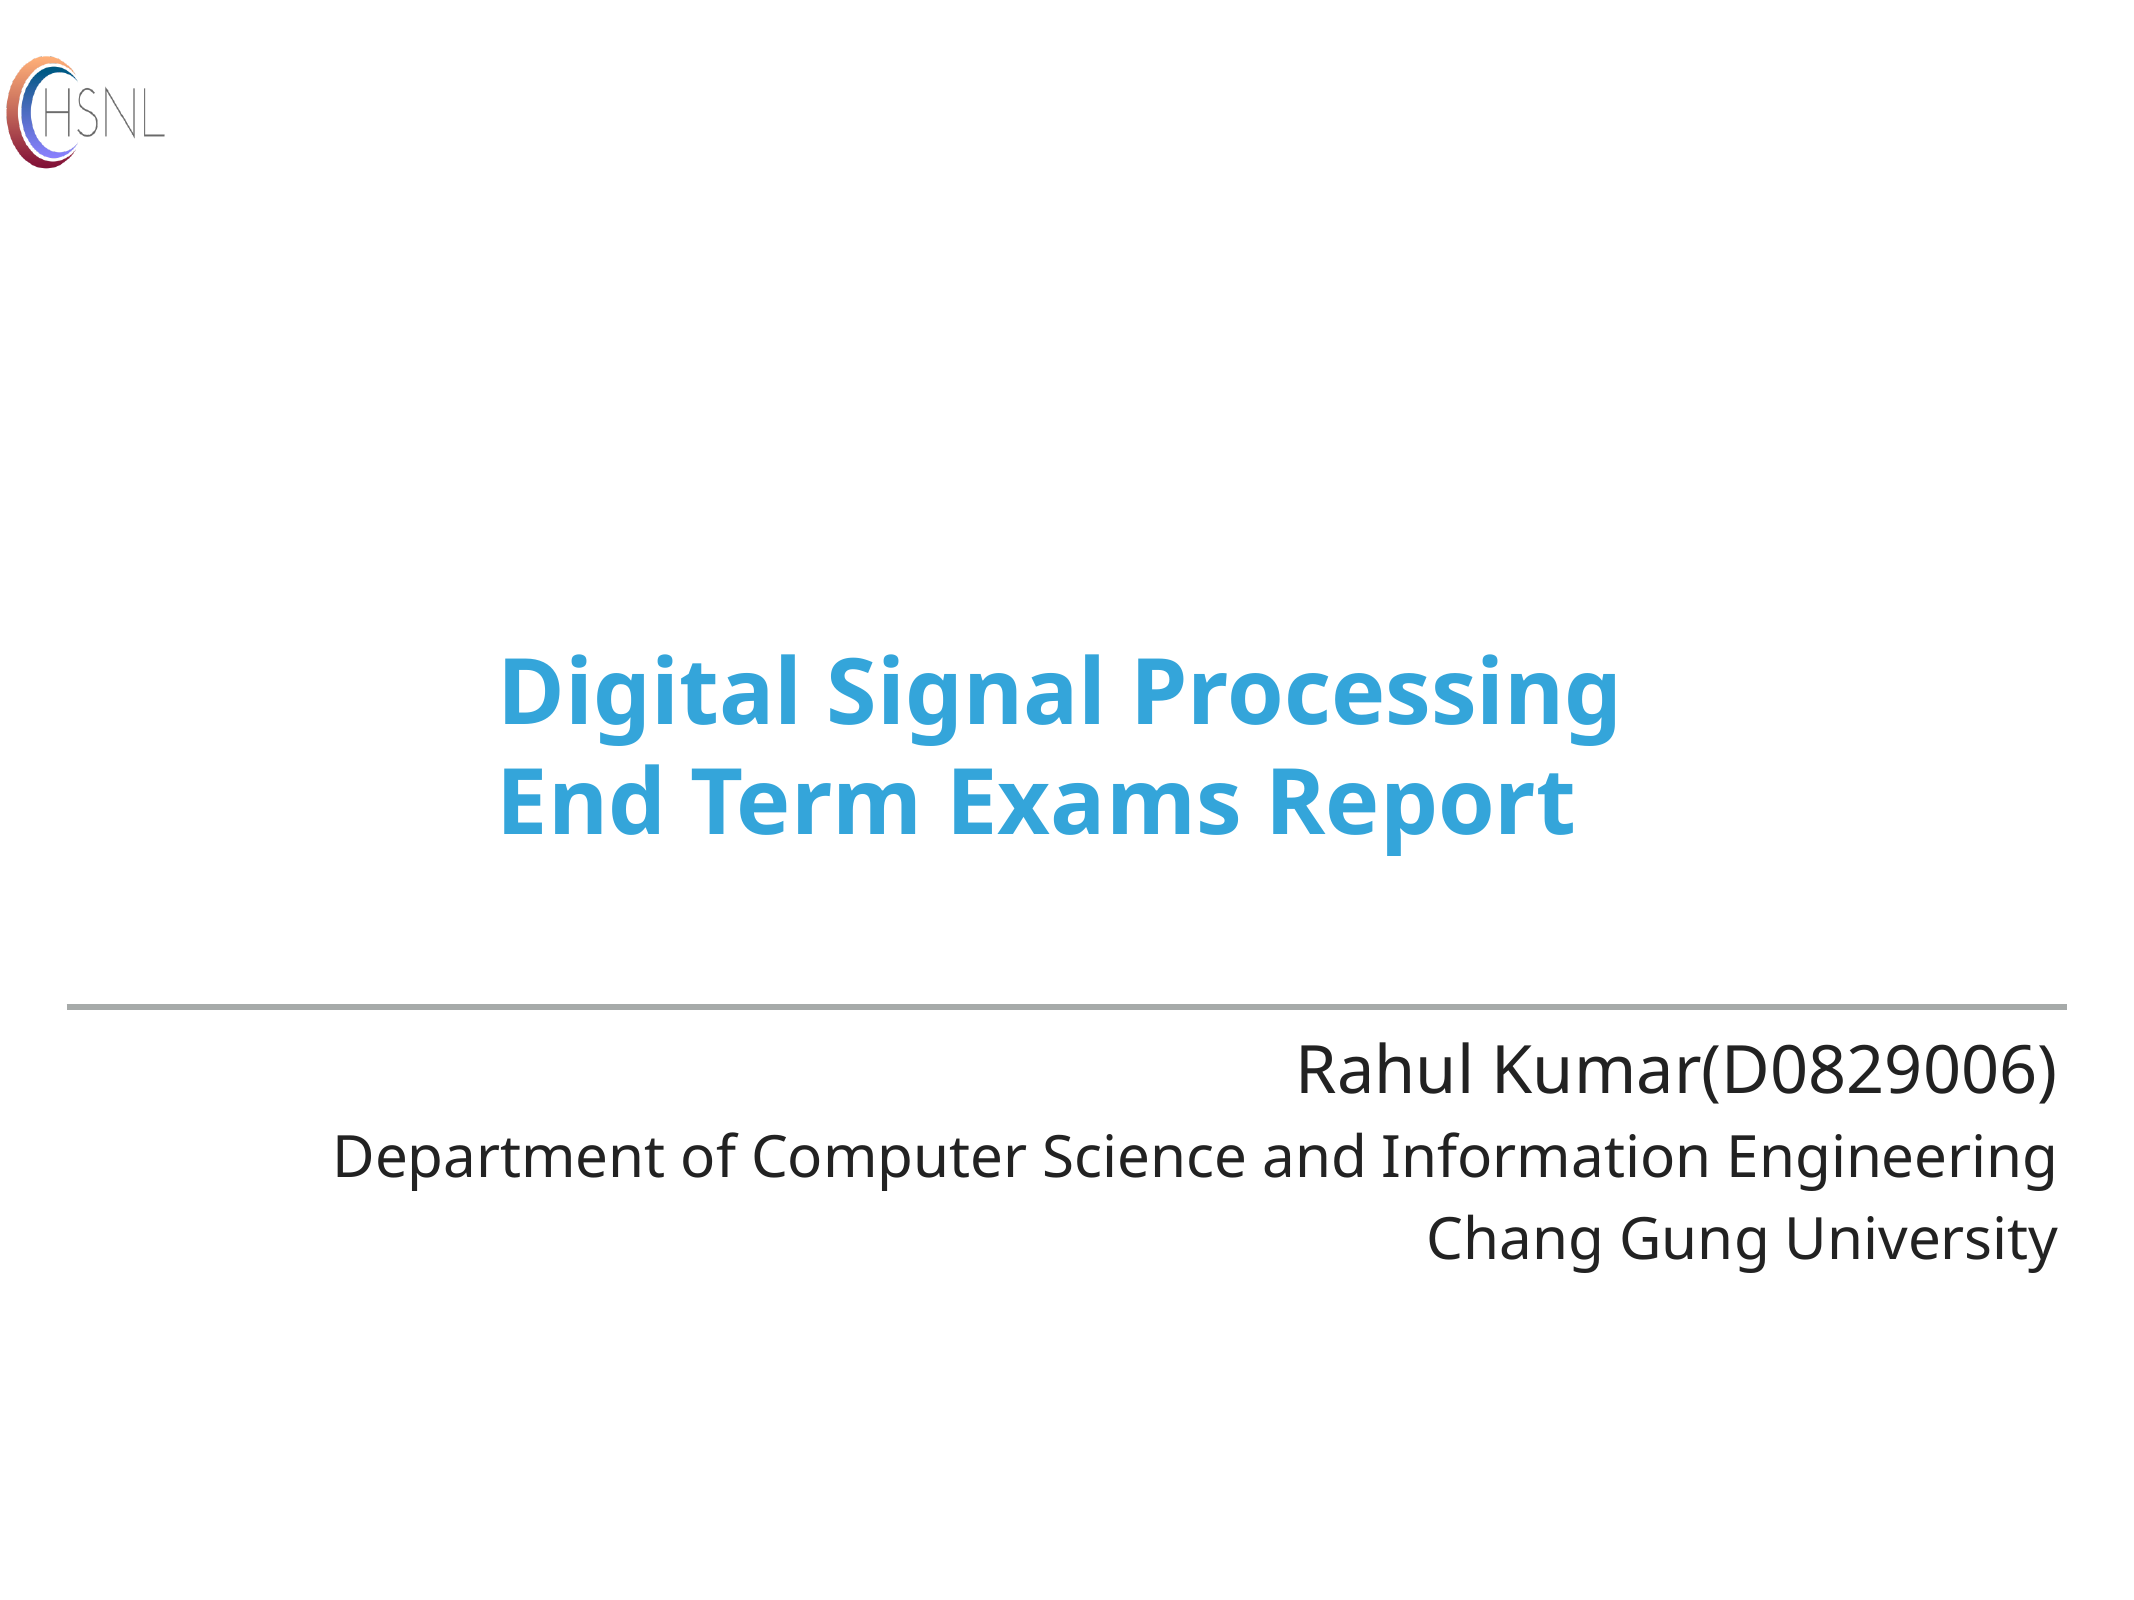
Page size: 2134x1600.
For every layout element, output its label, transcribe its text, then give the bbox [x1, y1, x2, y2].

list Rahul Kumar(D0829006) Department of Computer Science and Information Engineering Chang Gung University [66, 1017, 2068, 1315]
title Digital Signal Processing End Term Exams Report [57, 406, 2064, 1002]
picture [0, 50, 175, 174]
